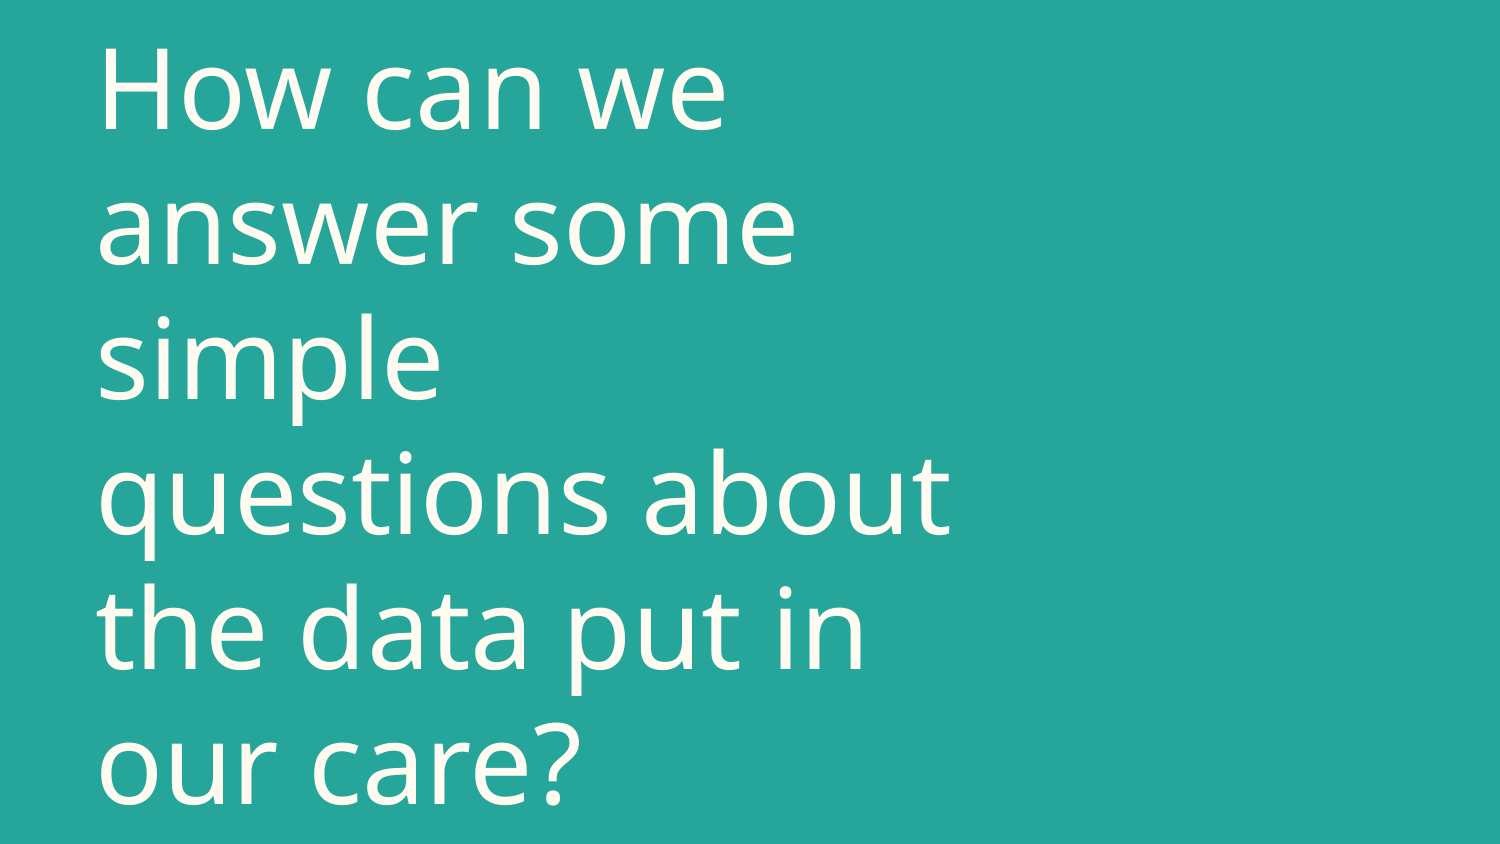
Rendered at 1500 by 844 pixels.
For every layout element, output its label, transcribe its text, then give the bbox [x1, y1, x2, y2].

title How can we answer some simple questions about the data put in our care? [80, 86, 1000, 758]
